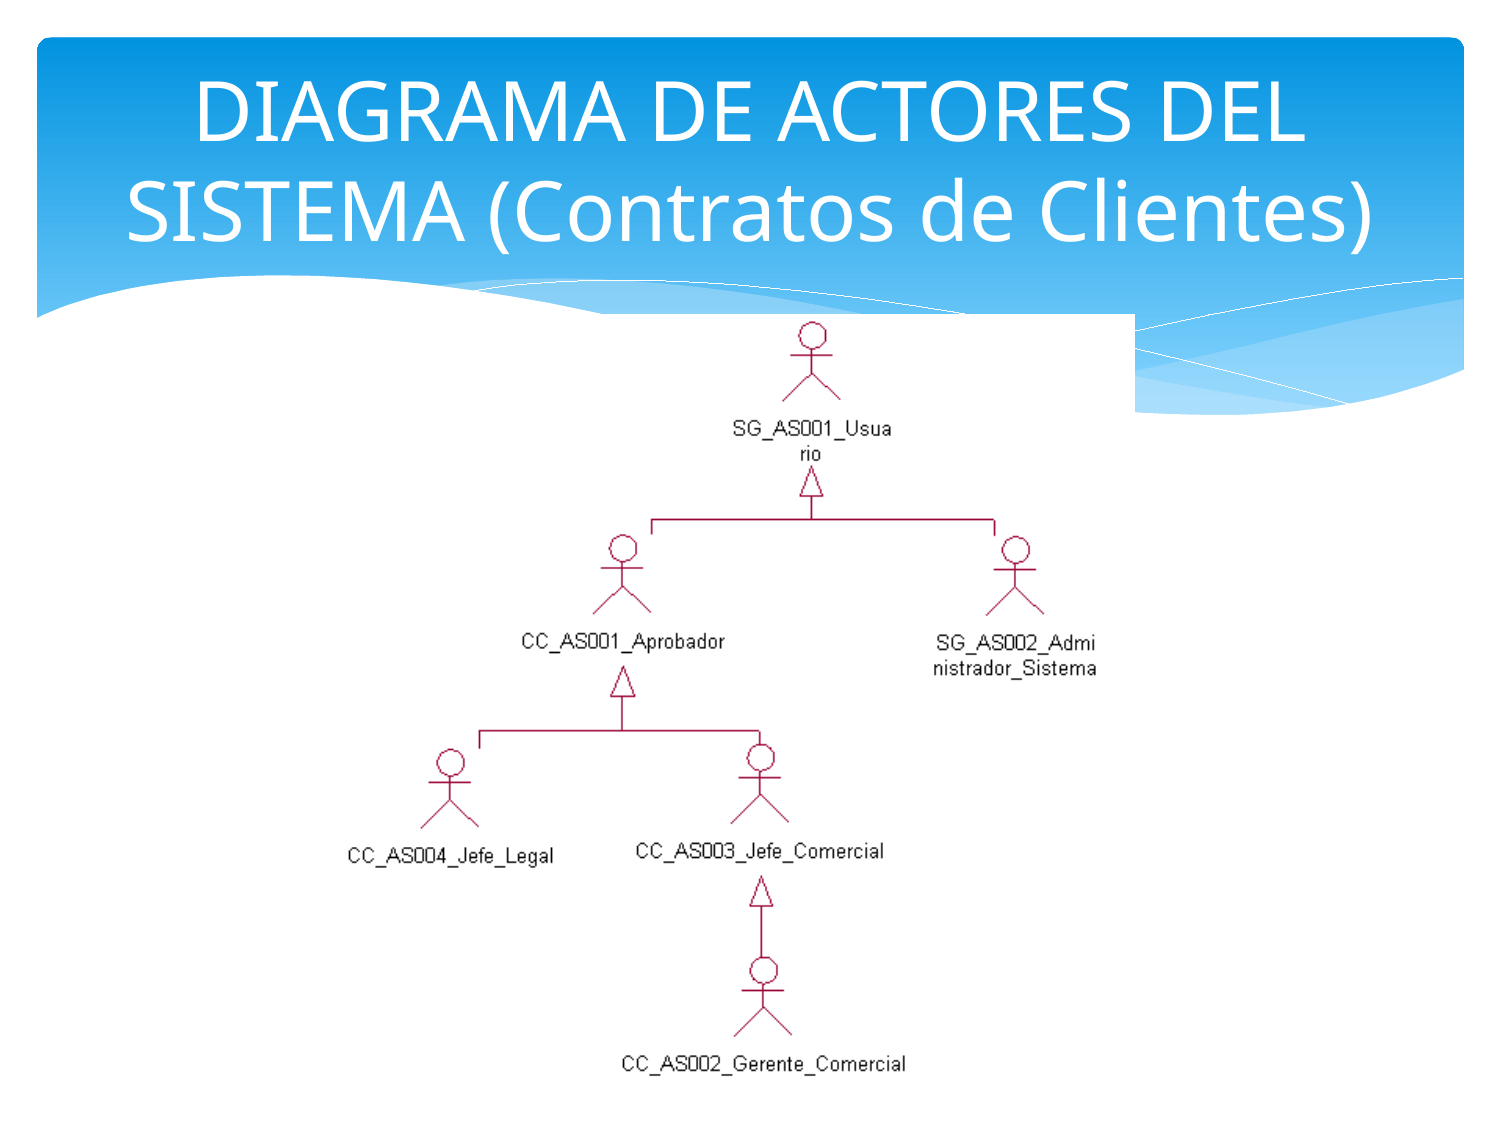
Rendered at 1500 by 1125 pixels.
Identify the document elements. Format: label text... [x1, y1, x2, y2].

picture [324, 314, 1135, 1087]
title DIAGRAMA DE ACTORES DEL SISTEMA (Contratos de Clientes) [74, 55, 1426, 262]
